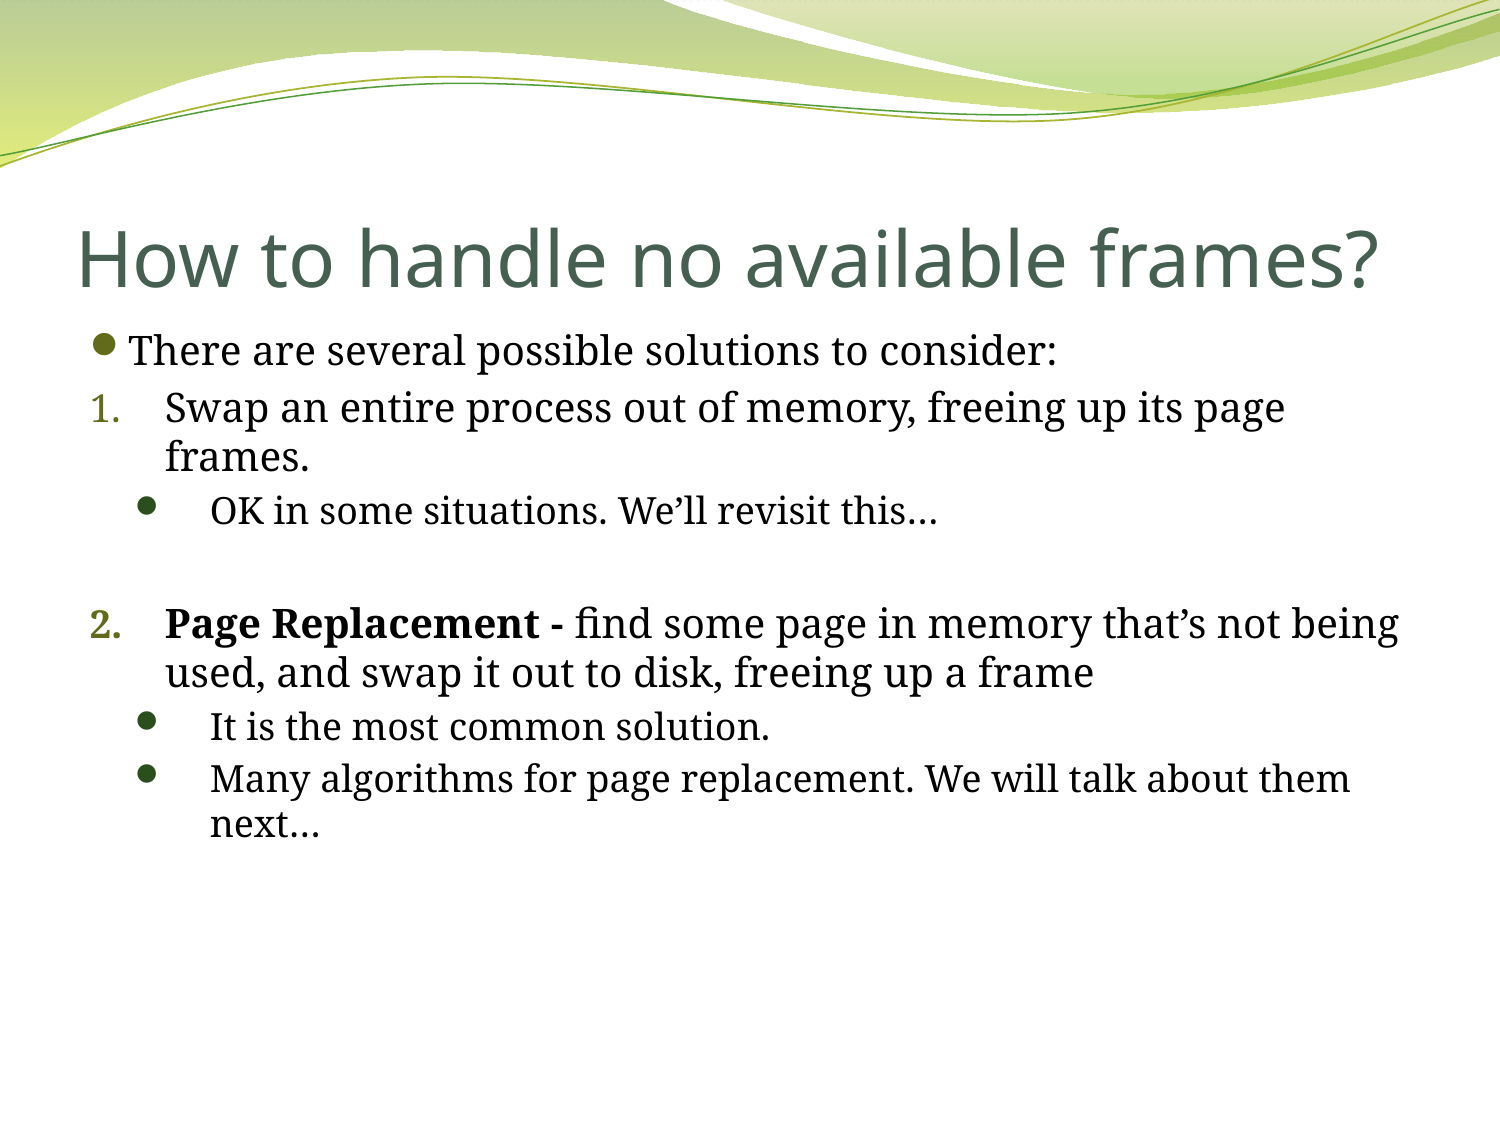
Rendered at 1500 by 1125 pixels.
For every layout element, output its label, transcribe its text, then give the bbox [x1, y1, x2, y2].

list There are several possible solutions to consider: Swap an entire process out of memory, freeing up its page frames. OK in some situations. We’ll revisit this… Page Replacement - find some page in memory that’s not being used, and swap it out to disk, freeing up a frame It is the most common solution. Many algorithms for page replacement. We will talk about them next… [75, 317, 1425, 1038]
title How to handle no available frames? [75, 115, 1425, 303]
